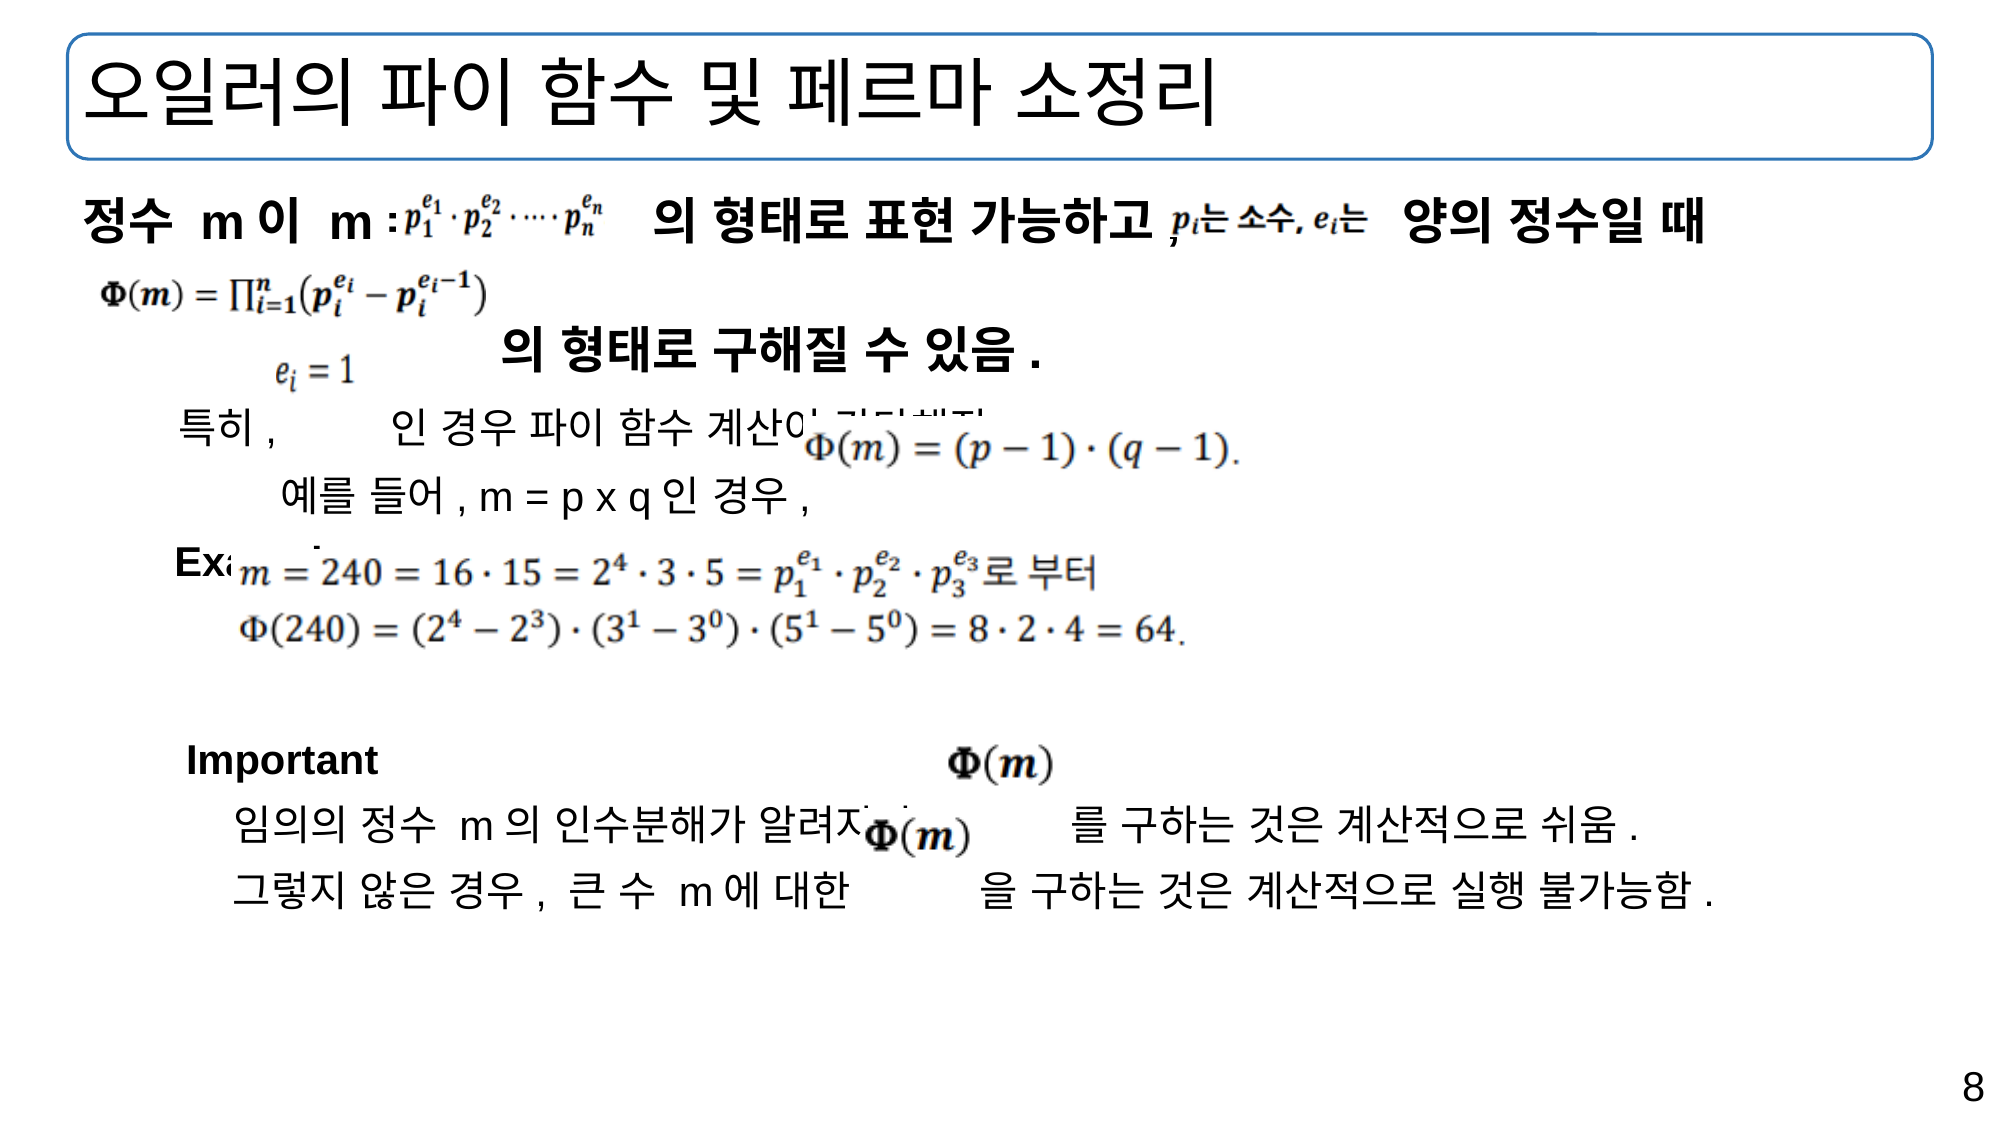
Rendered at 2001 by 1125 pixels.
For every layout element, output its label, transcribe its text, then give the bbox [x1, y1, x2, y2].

list 정수 m이 m = 의 형태로 표현 가능하고, 양의 정수일 때 의 형태로 구해질 수 있음. 특히, 인 경우 파이 함수 계산이 간단해짐. 예를 들어, m = p x q인 경우, Example Important 임의의 정수 m의 인수분해가 알려지면, 를 구하는 것은 계산적으로 쉬움. 그렇지 않은 경우, 큰 수 m에 대한 을 구하는 것은 계산적으로 실행 불가능함. [67, 189, 1933, 1019]
title 오일러의 파이 함수 및 페르마 소정리 [67, 34, 1933, 160]
picture [1166, 196, 1371, 237]
picture [945, 735, 1055, 790]
picture [803, 416, 1250, 484]
picture [396, 188, 605, 244]
picture [97, 267, 486, 323]
picture [231, 549, 1189, 664]
picture [862, 808, 972, 862]
picture [276, 346, 358, 401]
